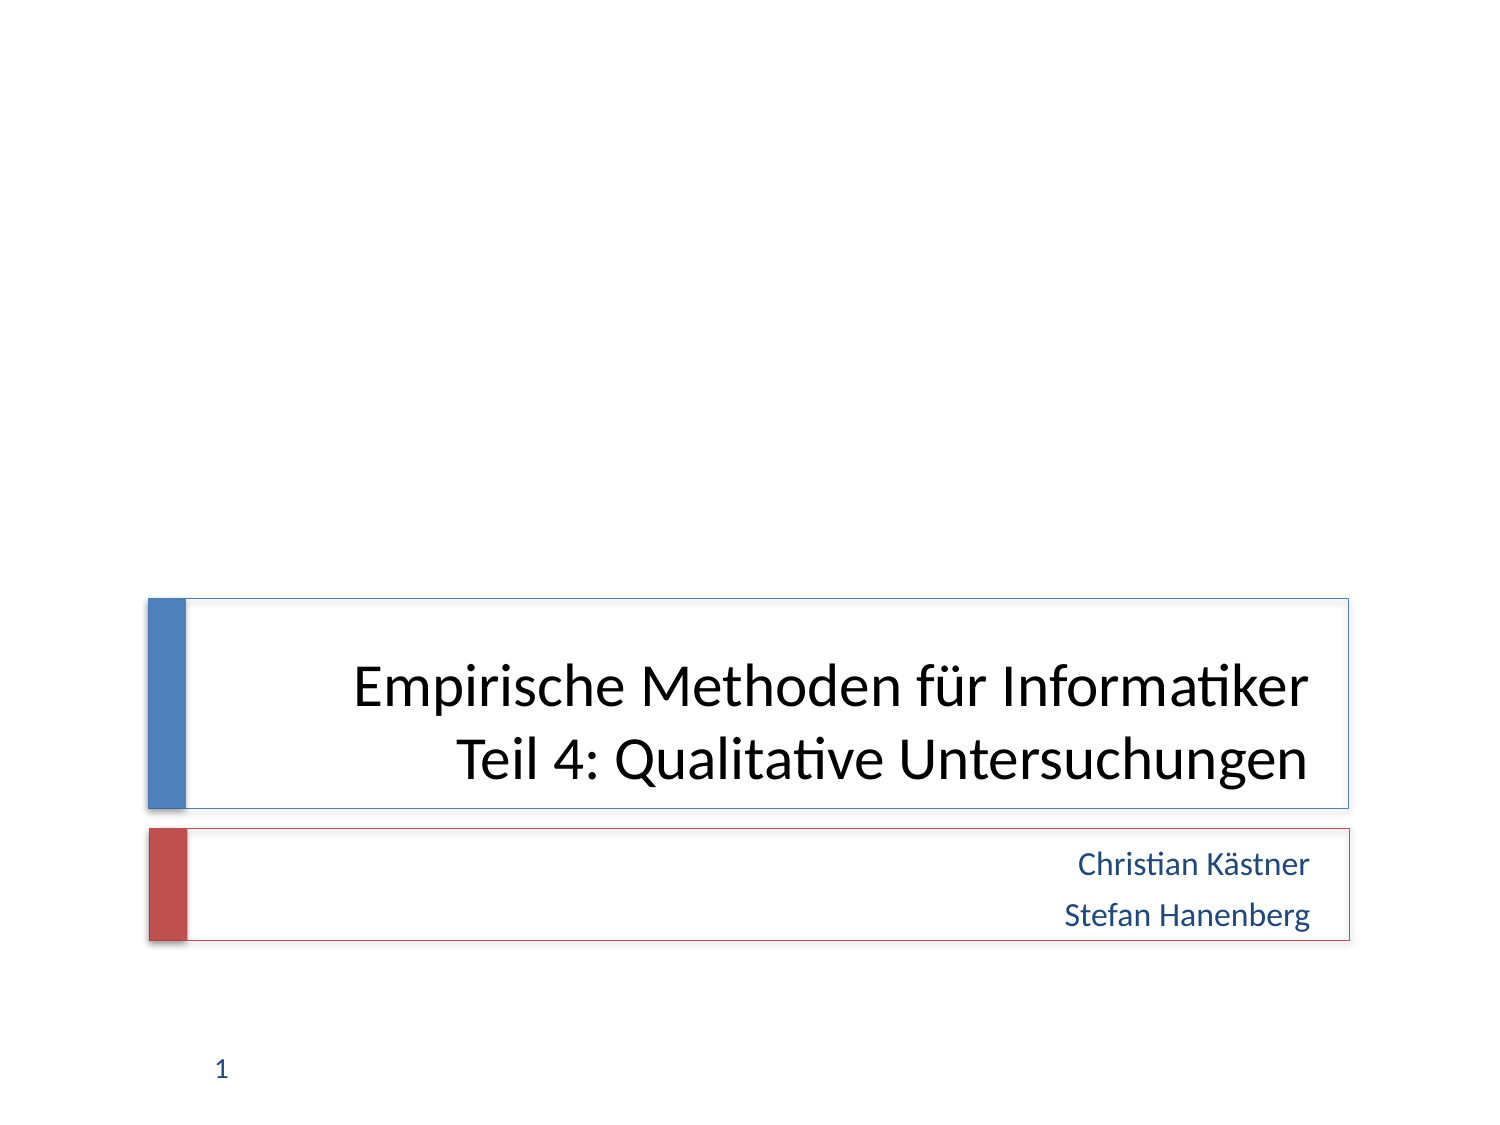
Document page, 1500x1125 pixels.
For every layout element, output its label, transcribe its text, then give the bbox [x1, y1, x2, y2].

subtitle Christian Kästner Stefan Hanenberg [200, 834, 1325, 941]
title Empirische Methoden für Informatiker Teil 4: Qualitative Untersuchungen [200, 637, 1325, 800]
slide_number 1 [199, 1042, 400, 1103]
